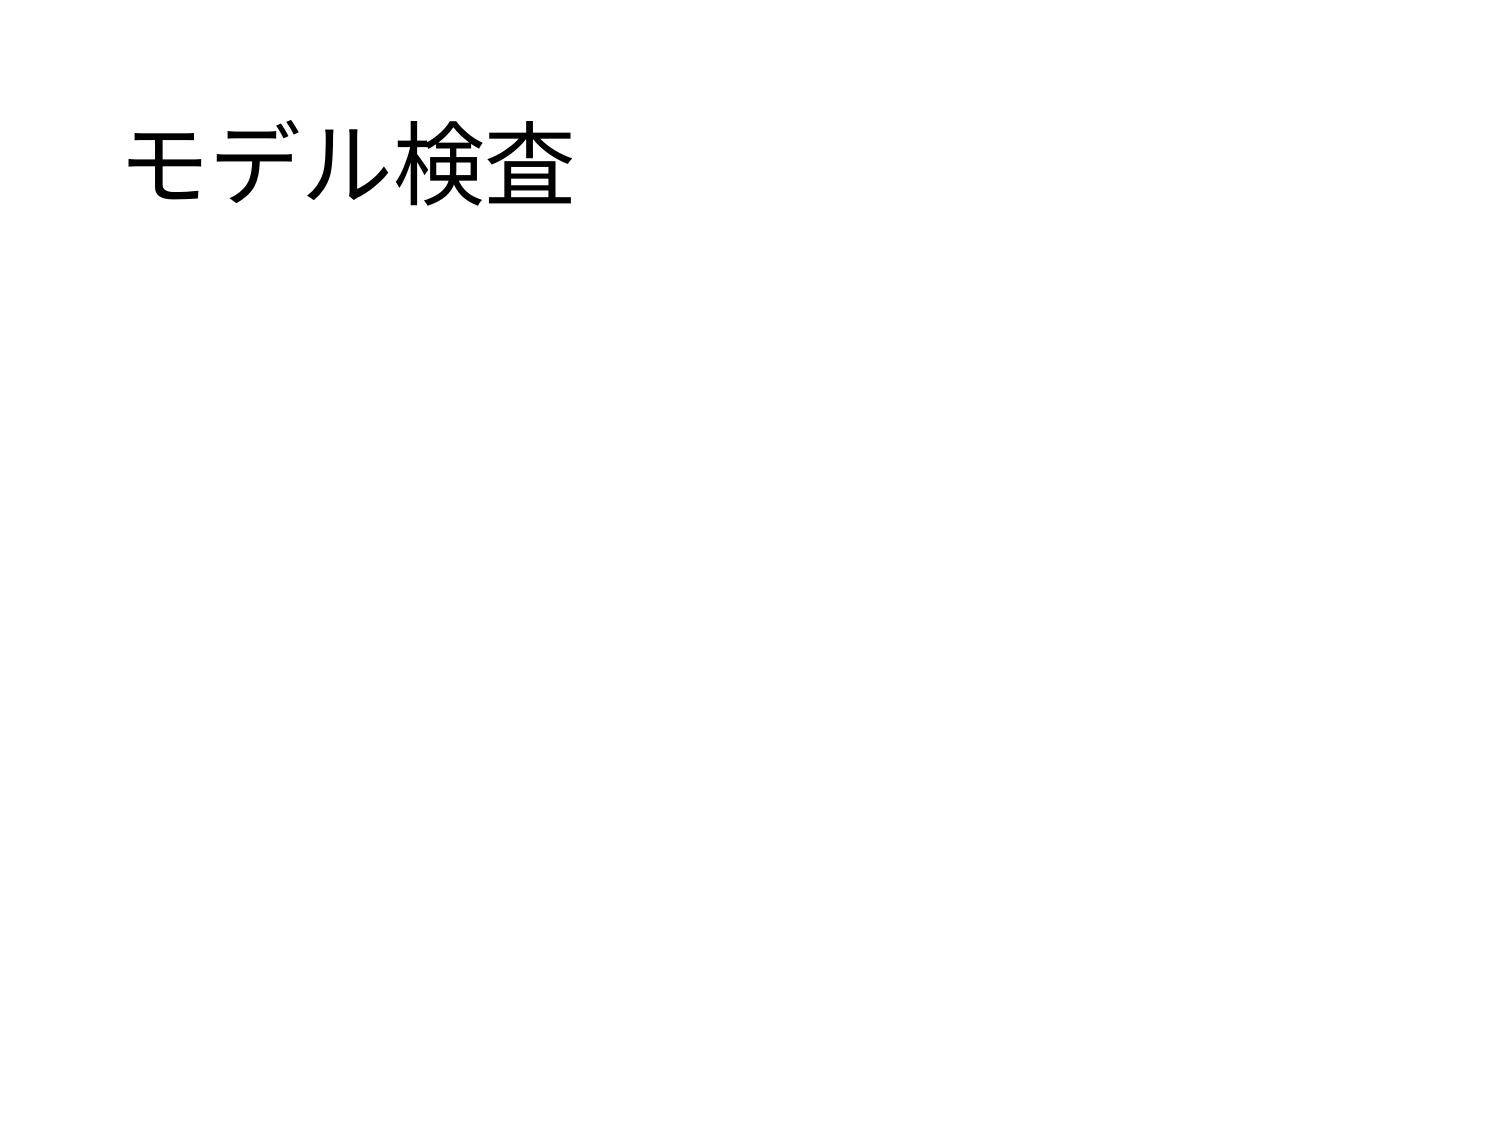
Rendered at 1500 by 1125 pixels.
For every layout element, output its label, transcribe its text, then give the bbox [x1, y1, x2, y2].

title モデル検査 [103, 59, 1397, 278]
